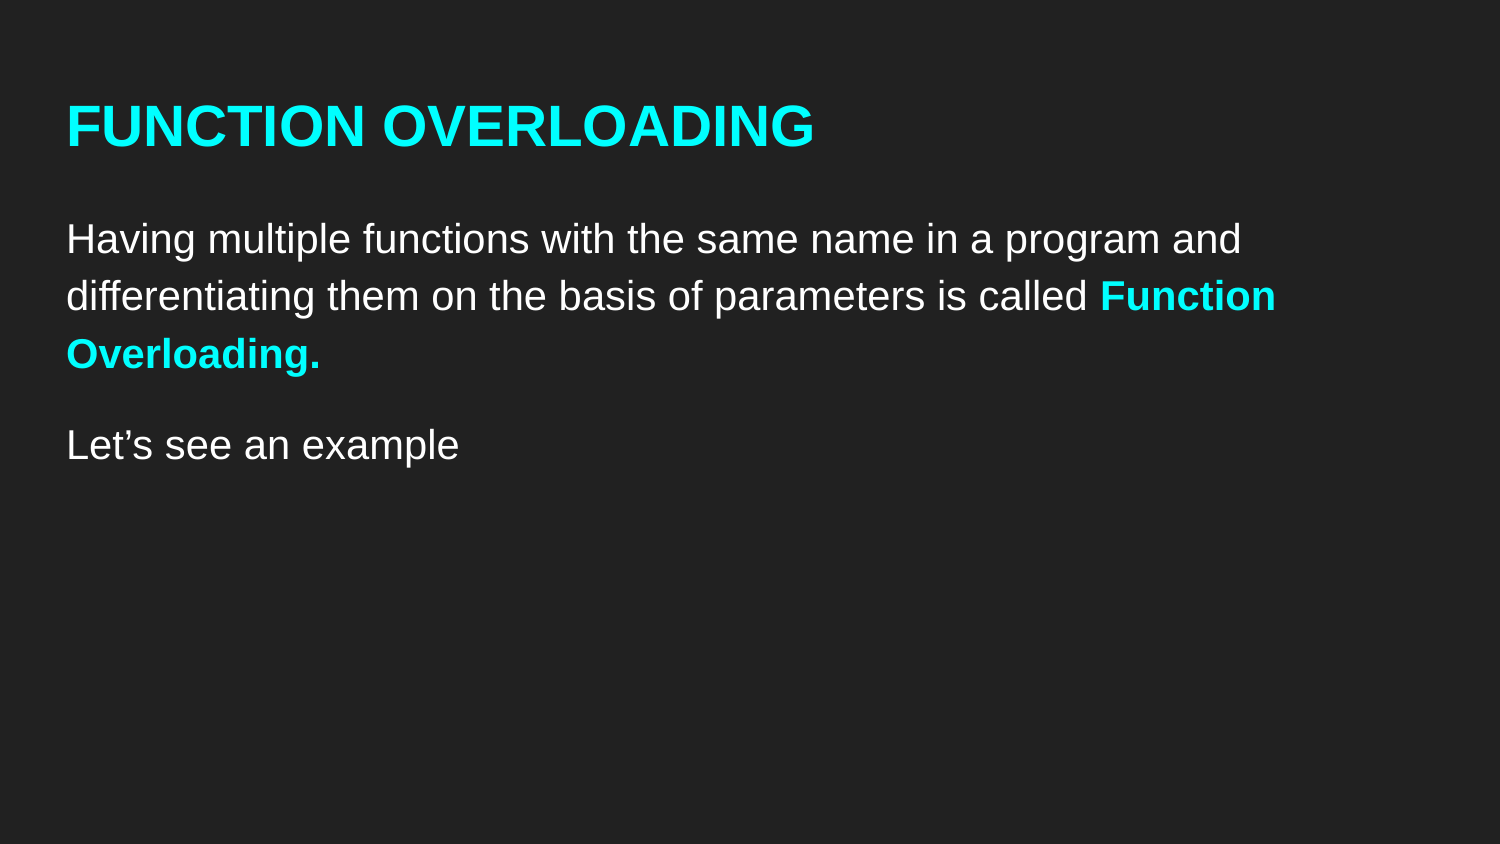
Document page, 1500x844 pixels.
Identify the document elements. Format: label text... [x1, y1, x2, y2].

list Having multiple functions with the same name in a program and differentiating them on the basis of parameters is called Function Overloading. Let’s see an example [51, 189, 1449, 750]
title FUNCTION OVERLOADING [51, 72, 1449, 167]
